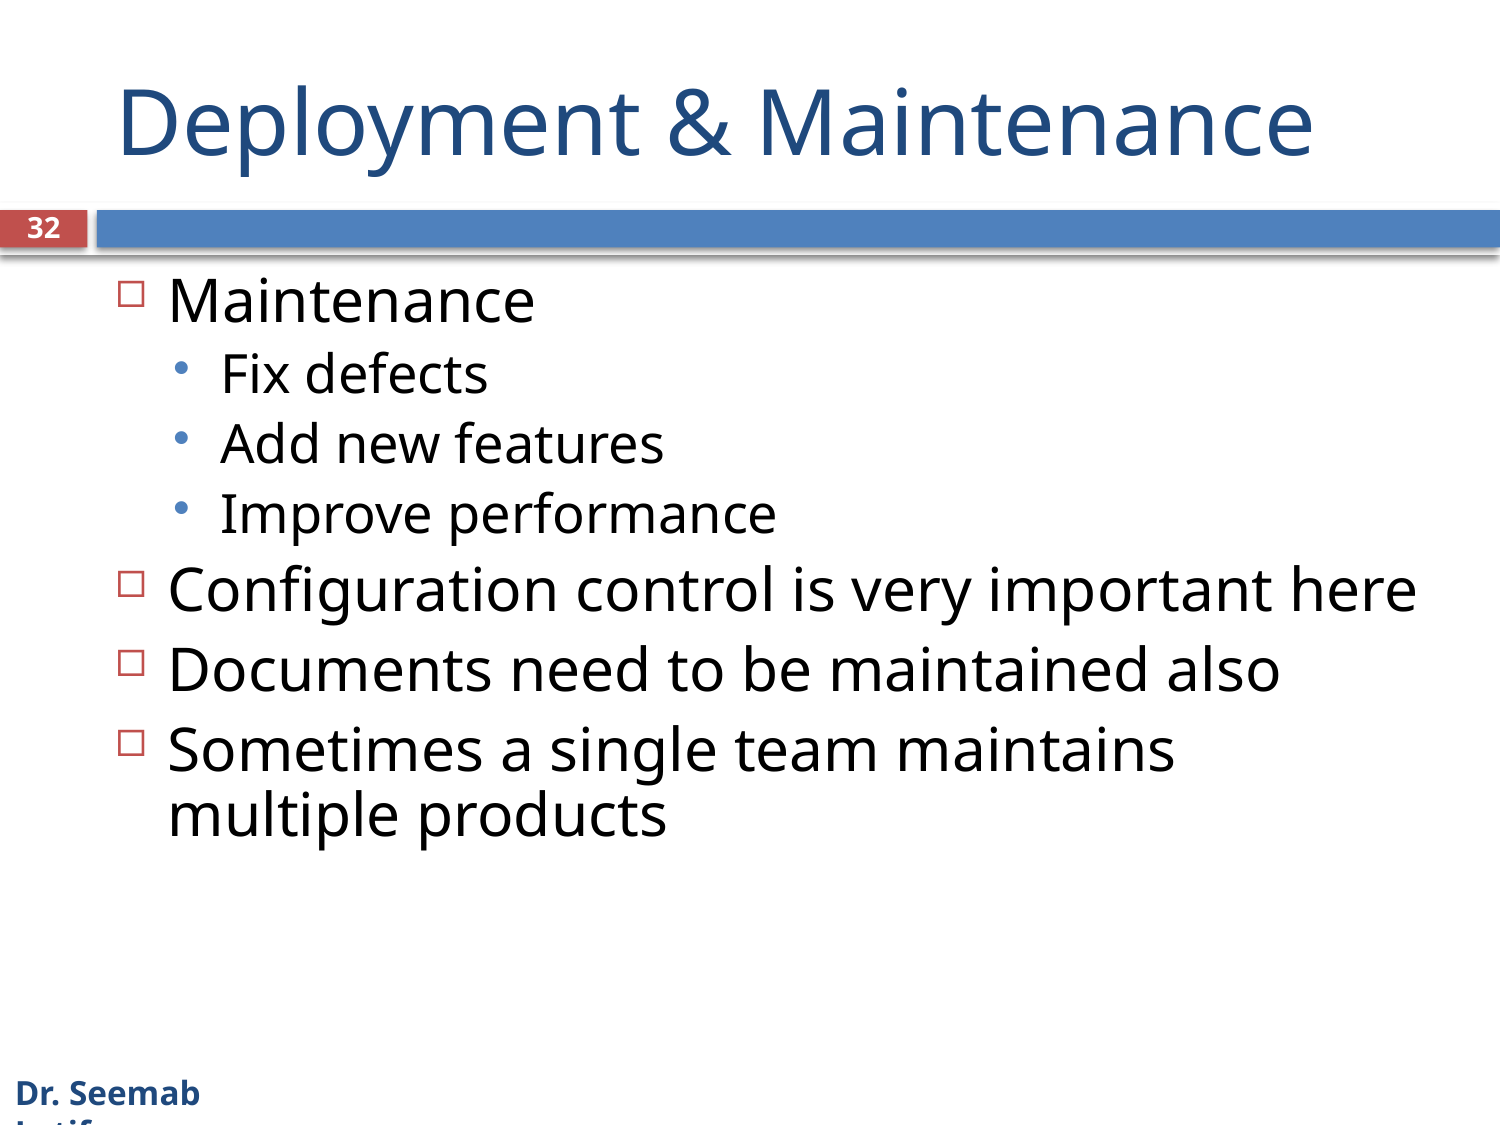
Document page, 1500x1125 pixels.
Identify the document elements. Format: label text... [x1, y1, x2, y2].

slide_number 32 [0, 208, 88, 249]
title Deployment & Maintenance [100, 37, 1438, 200]
list Maintenance Fix defects Add new features Improve performance Configuration control is very important here Documents need to be maintained also Sometimes a single team maintains multiple products [100, 262, 1438, 1005]
